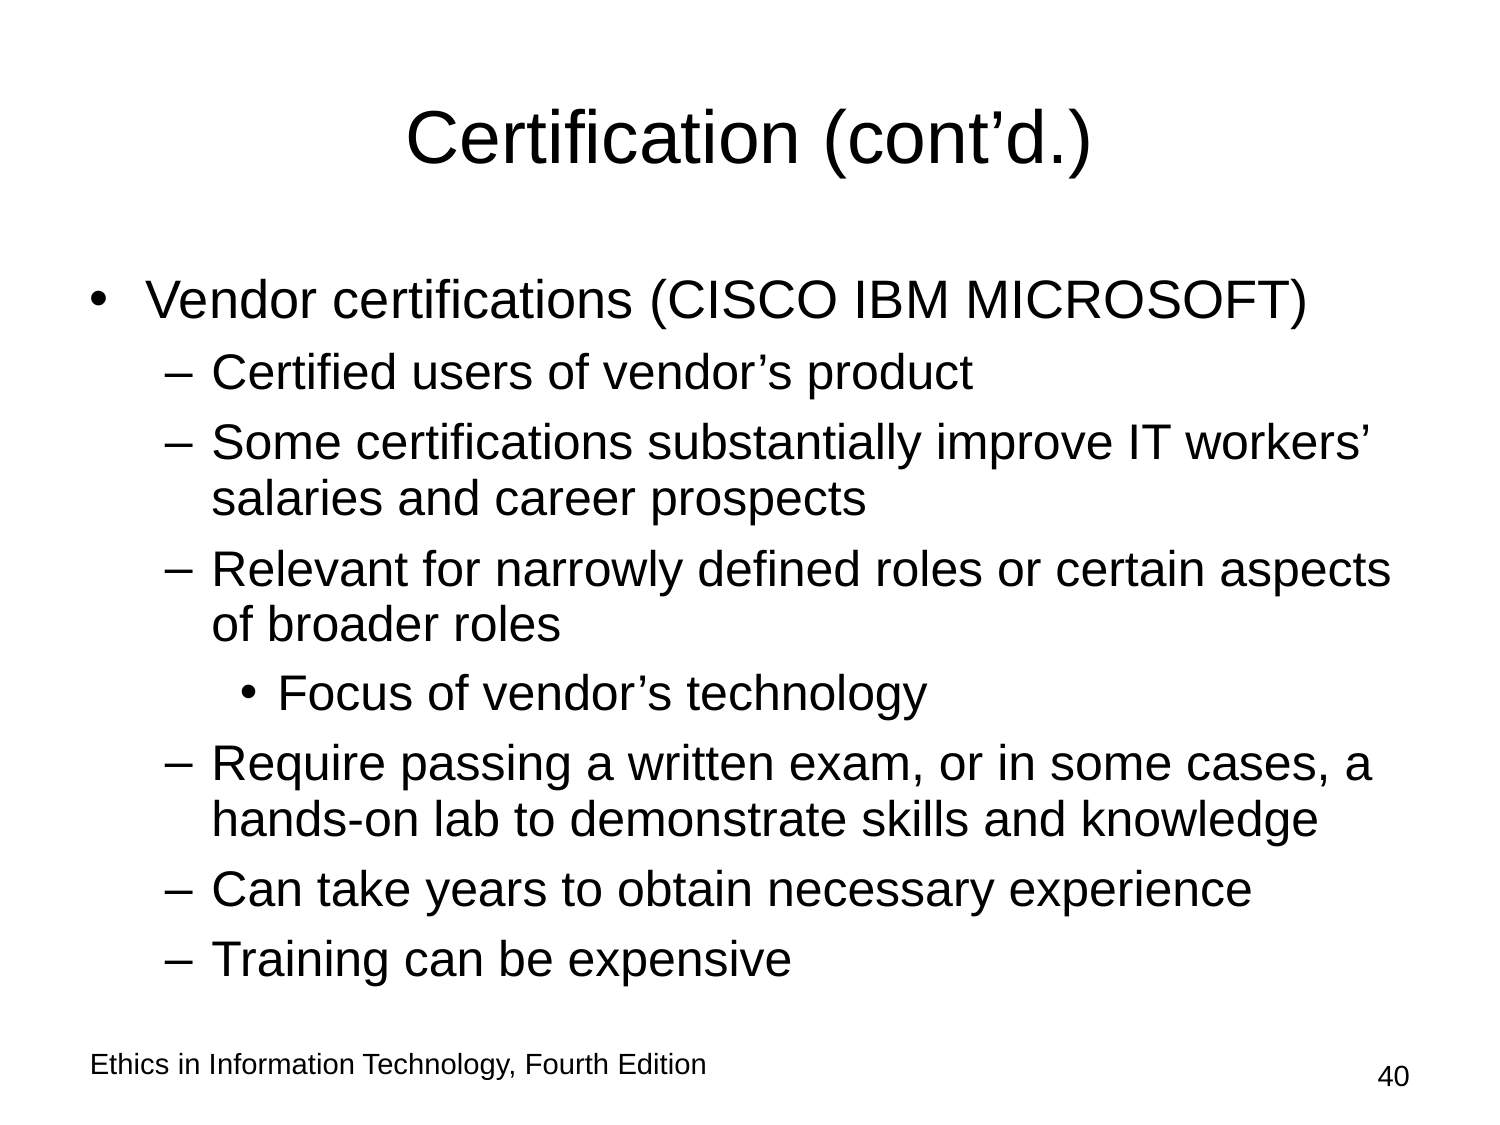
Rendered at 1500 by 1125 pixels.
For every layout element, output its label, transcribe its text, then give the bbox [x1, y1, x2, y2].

list Vendor certifications (CISCO IBM MICROSOFT) Certified users of vendor’s product Some certifications substantially improve IT workers’ salaries and career prospects Relevant for narrowly defined roles or certain aspects of broader roles Focus of vendor’s technology Require passing a written exam, or in some cases, a hands-on lab to demonstrate skills and knowledge Can take years to obtain necessary experience Training can be expensive [75, 262, 1425, 1005]
text_box 40 [1074, 1049, 1425, 1103]
title Certification (cont’d.) [75, 45, 1425, 233]
text_box Ethics in Information Technology, Fourth Edition [74, 1037, 1025, 1103]
